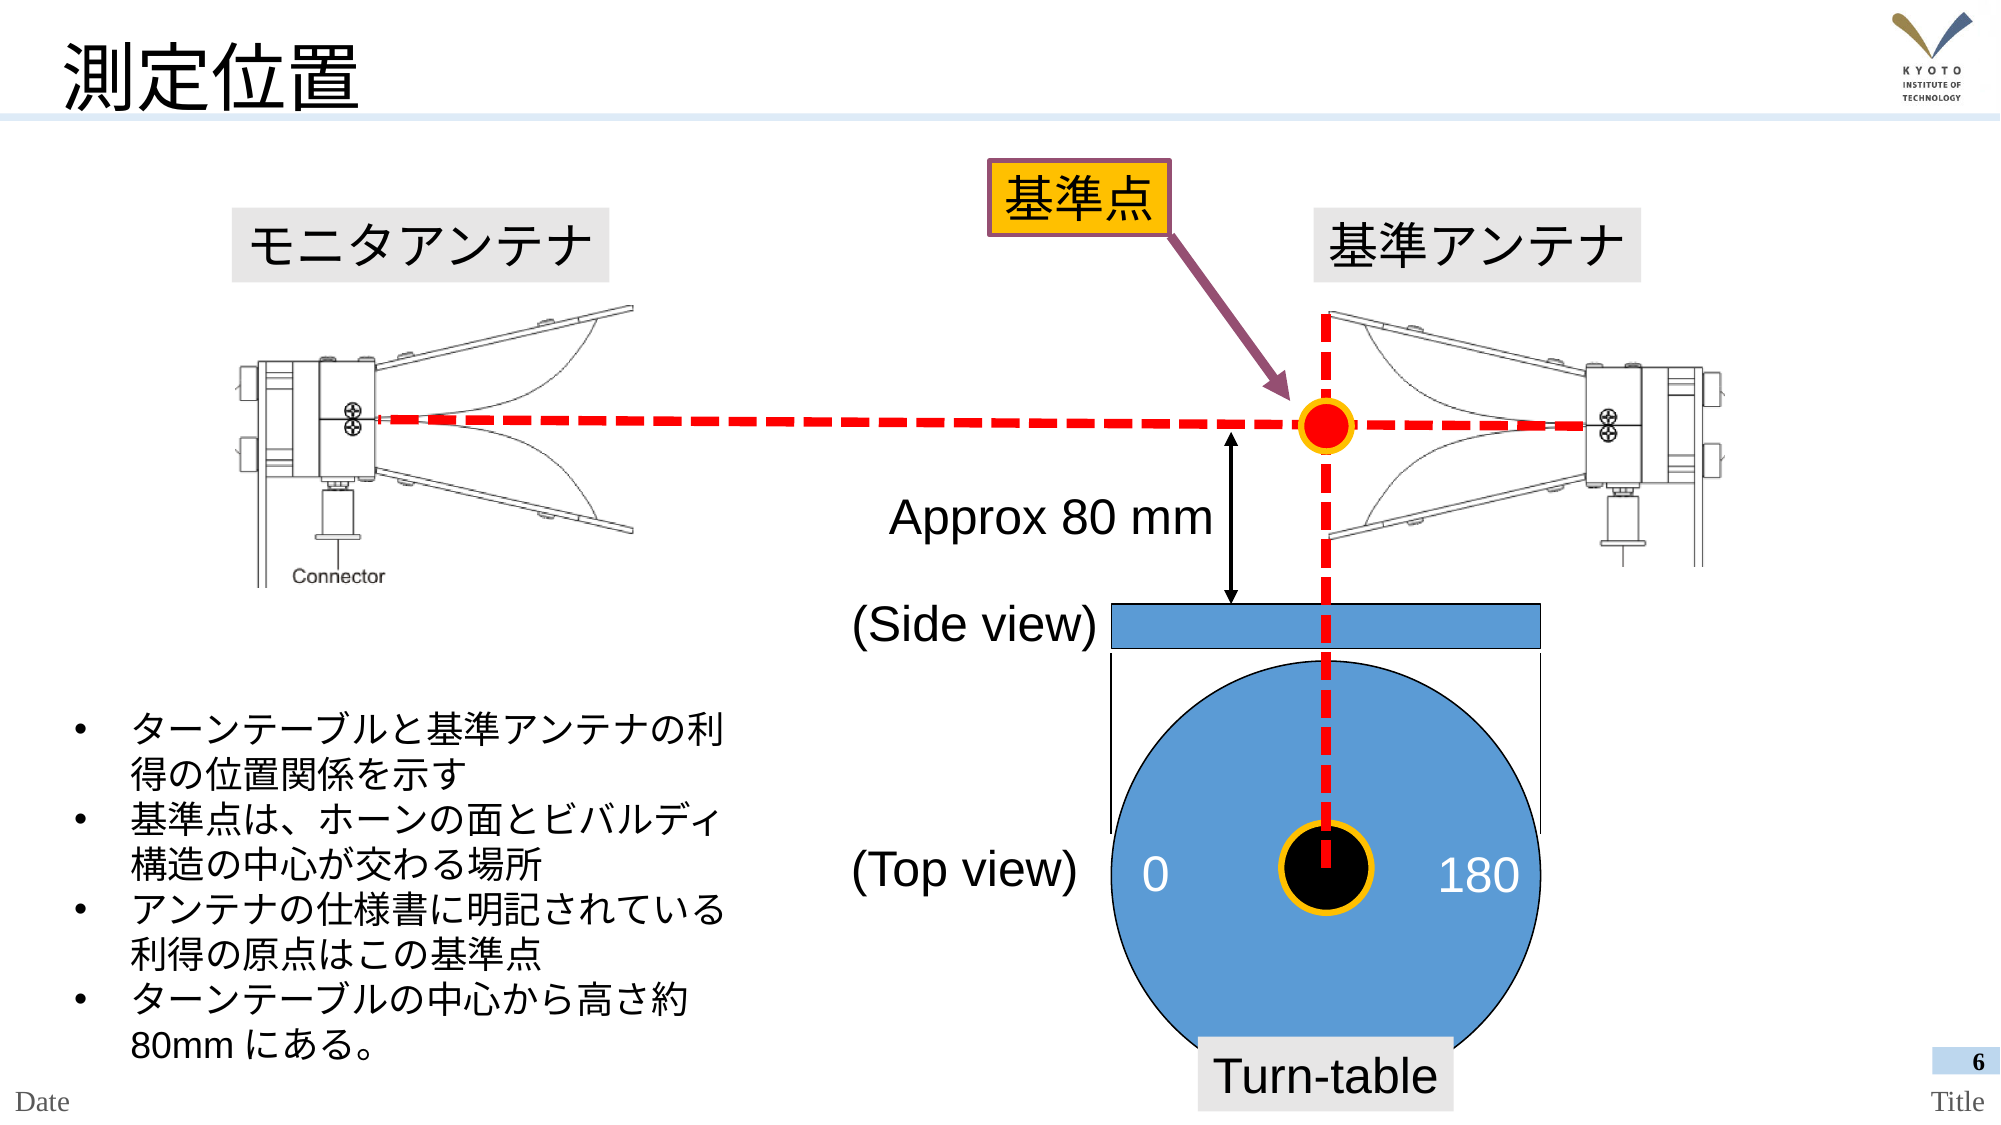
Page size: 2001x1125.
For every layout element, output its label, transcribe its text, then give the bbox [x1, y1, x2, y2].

text_box モニタアンテナ [231, 207, 610, 283]
text_box (Side view) [836, 584, 1114, 660]
text_box 基準点 [989, 160, 1170, 235]
text_box 基準アンテナ [1313, 207, 1642, 283]
text_box (Top view) [836, 829, 1094, 905]
text_box Turn-table [1197, 1036, 1454, 1112]
text_box [1302, 435, 1310, 446]
text_box [1281, 842, 1372, 913]
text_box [377, 419, 1321, 427]
picture [1315, 427, 1325, 567]
text_box [1114, 604, 1321, 649]
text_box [1331, 419, 1584, 427]
text_box ターンテーブルと基準アンテナの利得の位置関係を示す 基準点は、ホーンの面とビバルディ構造の中心が交わる場所 アンテナの仕様書に明記されている利得の原点はこの基準点 ターンテーブルの中心から高さ約80mmにある。 [59, 698, 773, 1074]
text_box Approx 80 mm [874, 477, 1226, 552]
slide_number 6 [1932, 1047, 2000, 1075]
picture [1863, 0, 2000, 112]
picture [1315, 297, 1725, 567]
picture [235, 291, 646, 588]
text_box [1302, 406, 1310, 418]
text_box 180 [1407, 835, 1551, 911]
text_box 0 [1114, 842, 1197, 909]
text_box [1111, 842, 1538, 1048]
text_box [1170, 235, 1291, 402]
text_box [1331, 604, 1541, 649]
title 測定位置 [46, 22, 1884, 110]
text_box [1110, 653, 1321, 835]
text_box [1331, 653, 1541, 835]
